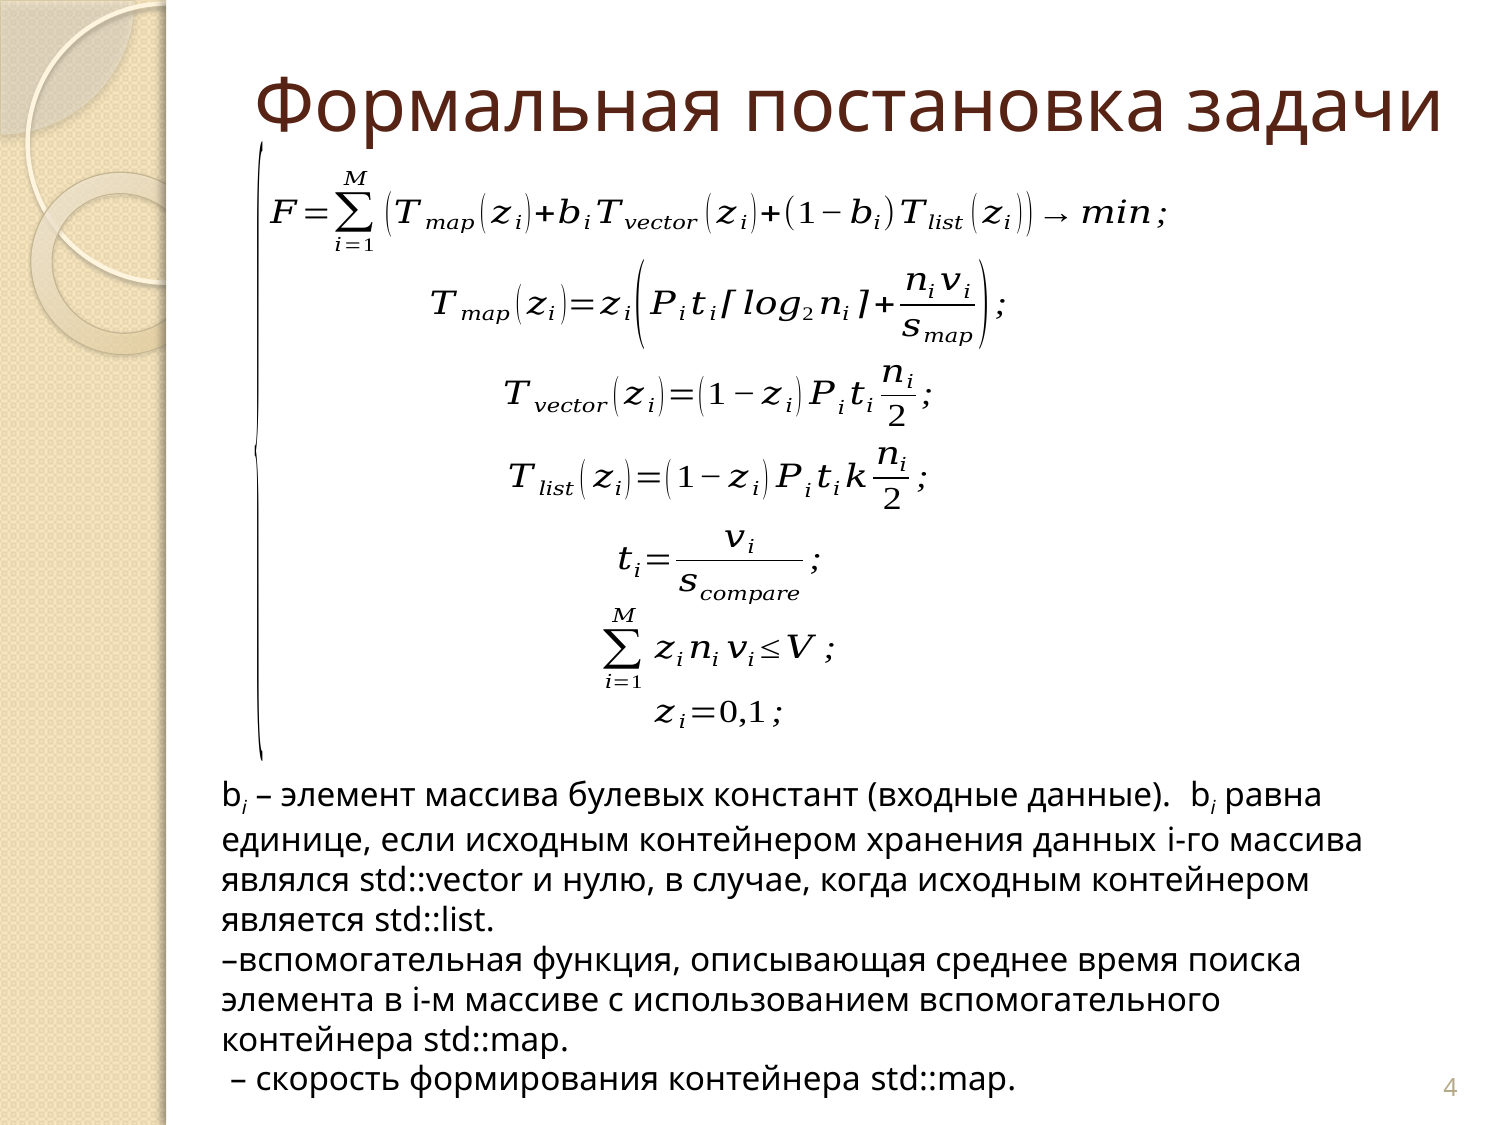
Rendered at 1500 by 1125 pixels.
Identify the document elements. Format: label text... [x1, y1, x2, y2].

title Формальная постановка задачи [235, 7, 1466, 195]
slide_number 4 [1413, 1034, 1488, 1113]
